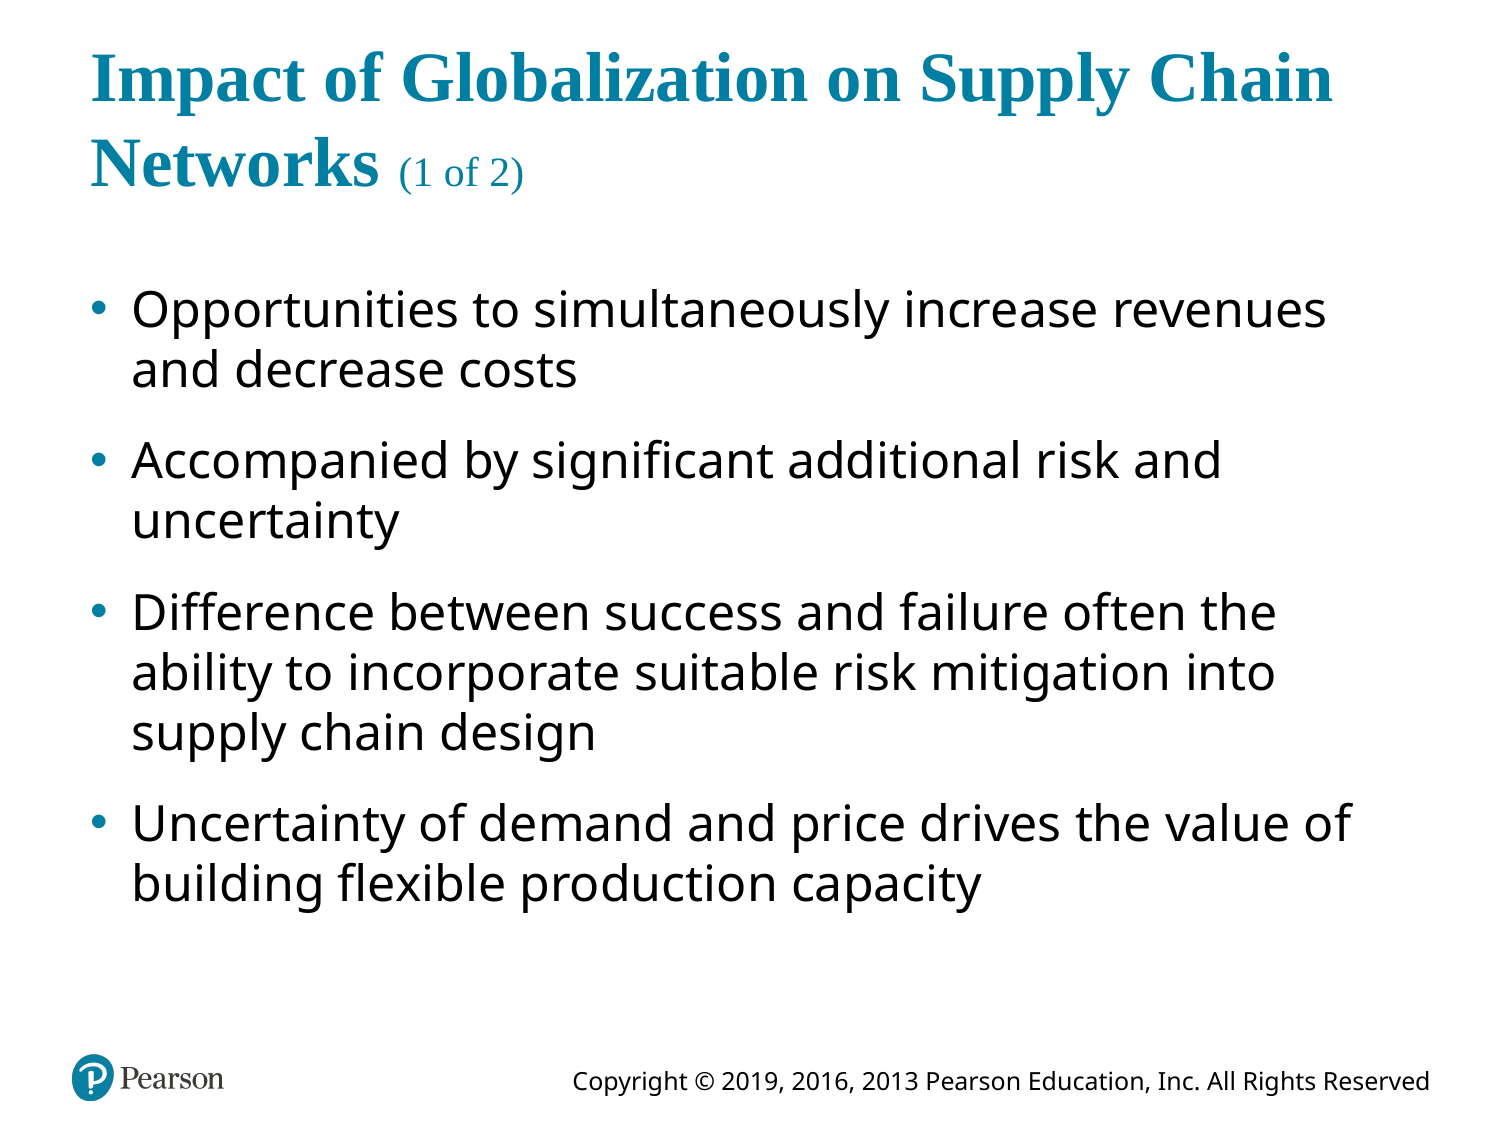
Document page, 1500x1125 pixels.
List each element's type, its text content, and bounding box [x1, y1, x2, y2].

picture [98, 1054, 224, 1101]
title Impact of Globalization on Supply Chain Networks (1 of 2) [75, 0, 1425, 216]
picture [72, 1087, 83, 1101]
picture [72, 1054, 88, 1070]
list Opportunities to simultaneously increase revenues and decrease costs Accompanied by significant additional risk and uncertainty Difference between success and failure often the ability to incorporate suitable risk mitigation into supply chain design Uncertainty of demand and price drives the value of building flexible production capacity [75, 262, 1425, 931]
picture [80, 1063, 106, 1088]
